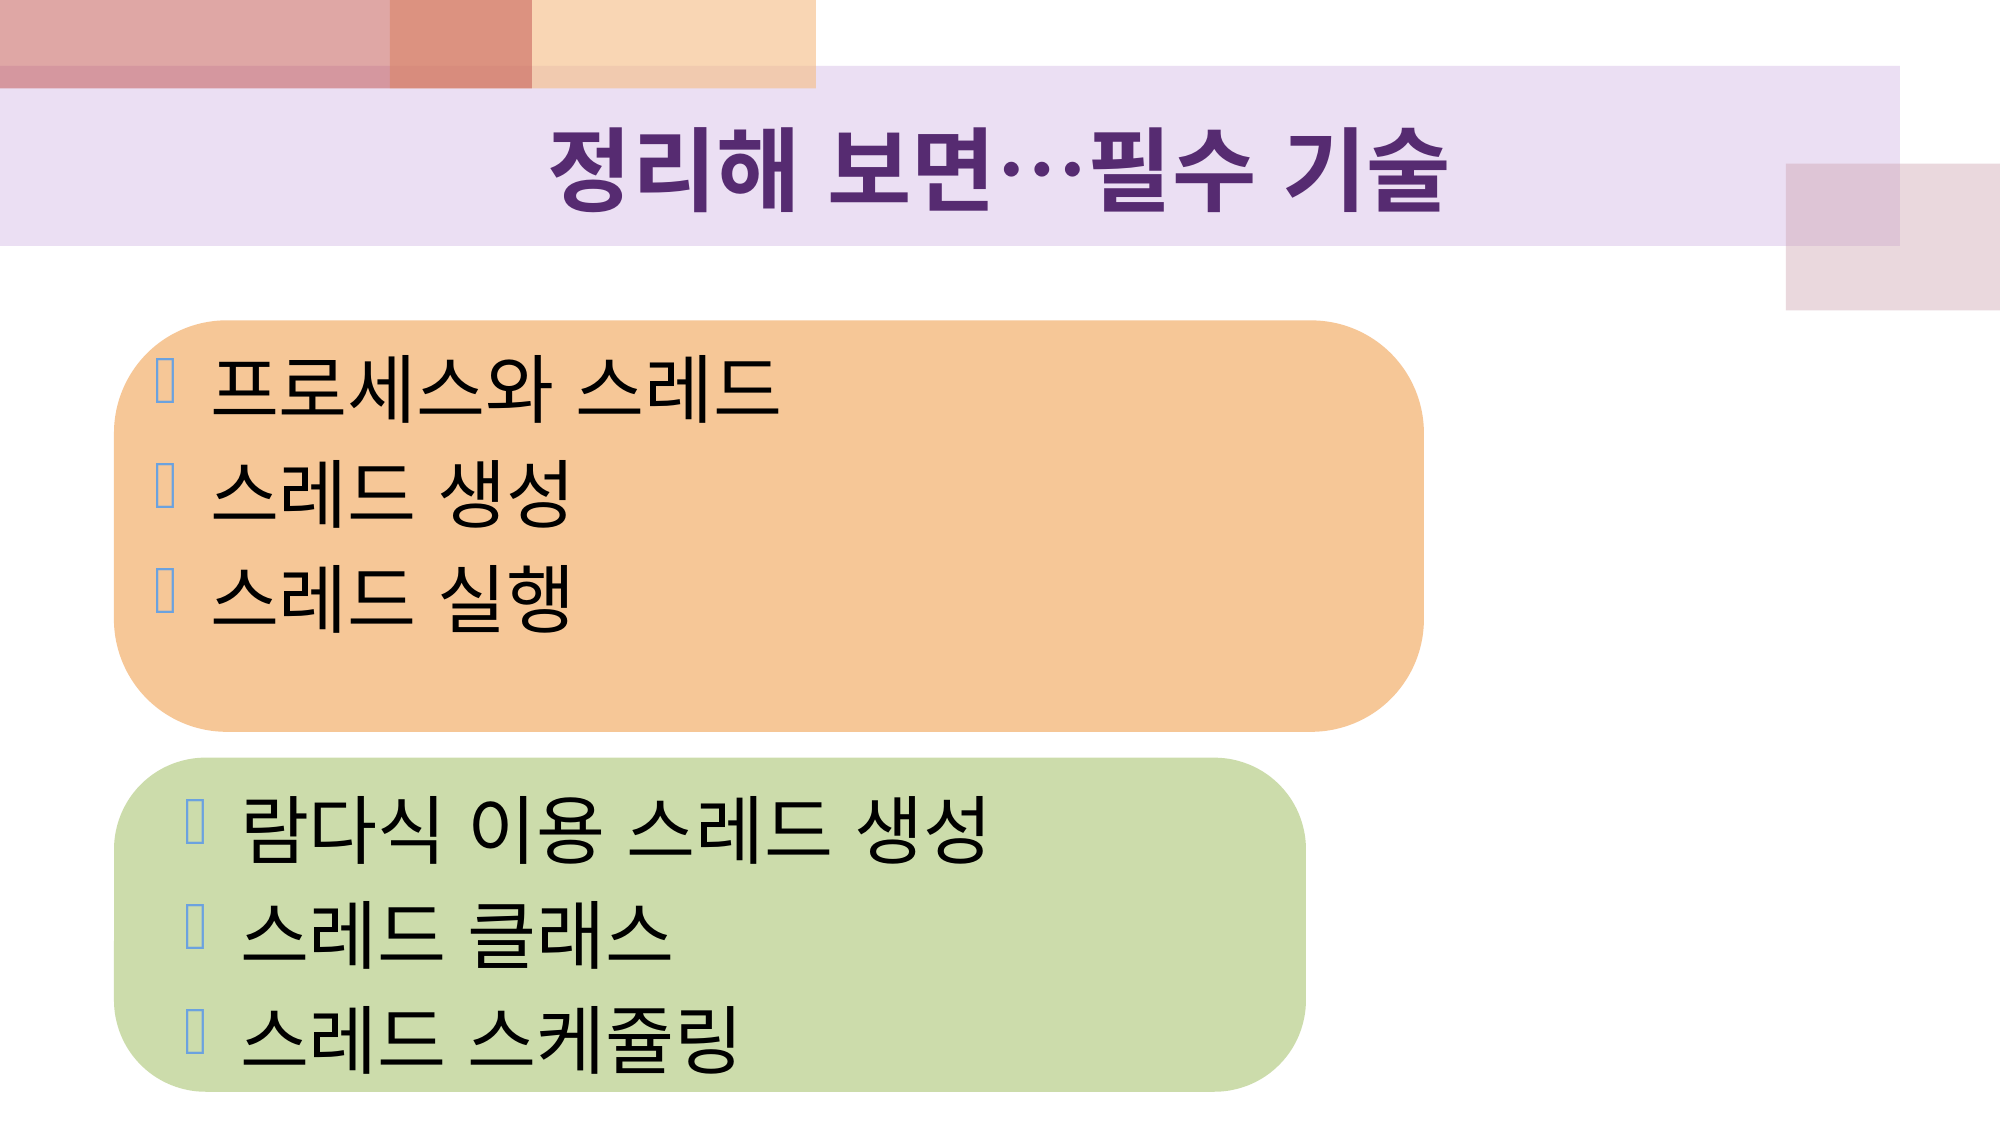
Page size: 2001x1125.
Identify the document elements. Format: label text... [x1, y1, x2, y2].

text_box 프로세스와 스레드 스레드 생성 스레드 실행 [139, 335, 1424, 732]
text_box [113, 362, 139, 690]
title 정리해 보면…필수 기술 [99, 88, 1900, 247]
text_box [171, 320, 1367, 335]
text_box [113, 757, 1269, 1084]
text_box 람다식 이용 스레드 생성 스레드 클래스 스레드 스케쥴링 [168, 775, 1424, 1092]
